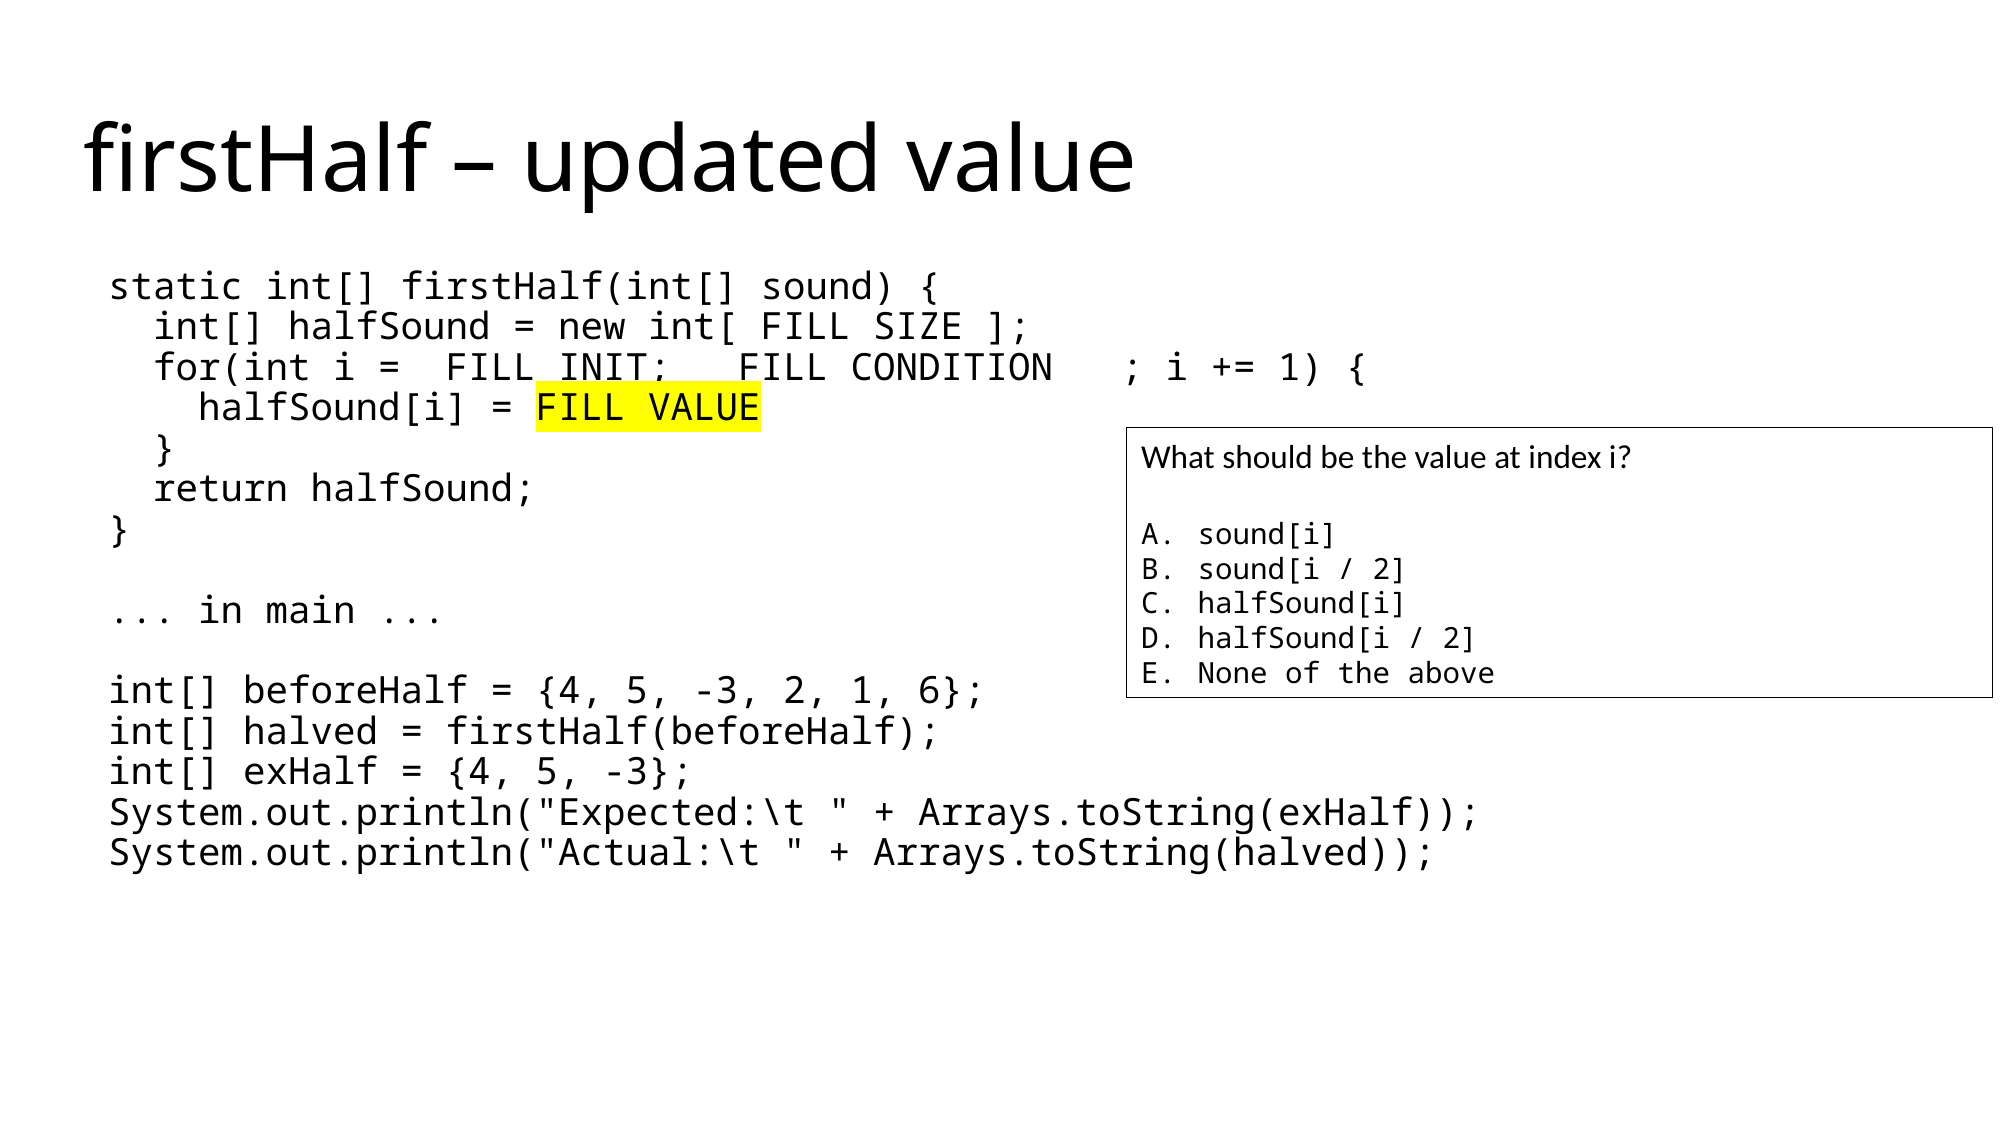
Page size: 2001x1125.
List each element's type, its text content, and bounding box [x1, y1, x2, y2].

list static int[] firstHalf(int[] sound) { int[] halfSound = new int[ FILL SIZE ]; for(int i = FILL INIT; FILL CONDITION ; i += 1) { halfSound[i] = FILL VALUE } return halfSound; } ... in main ... int[] beforeHalf = {4, 5, -3, 2, 1, 6}; int[] halved = firstHalf(beforeHalf); int[] exHalf = {4, 5, -3}; System.out.println("Expected:\t " + Arrays.toString(exHalf)); System.out.println("Actual:\t " + Arrays.toString(halved)); [68, 252, 1932, 1000]
text_box What should be the value at index i? sound[i] sound[i / 2] halfSound[i] halfSound[i / 2] None of the above [1126, 427, 1993, 698]
title firstHalf – updated value [68, 97, 1932, 223]
